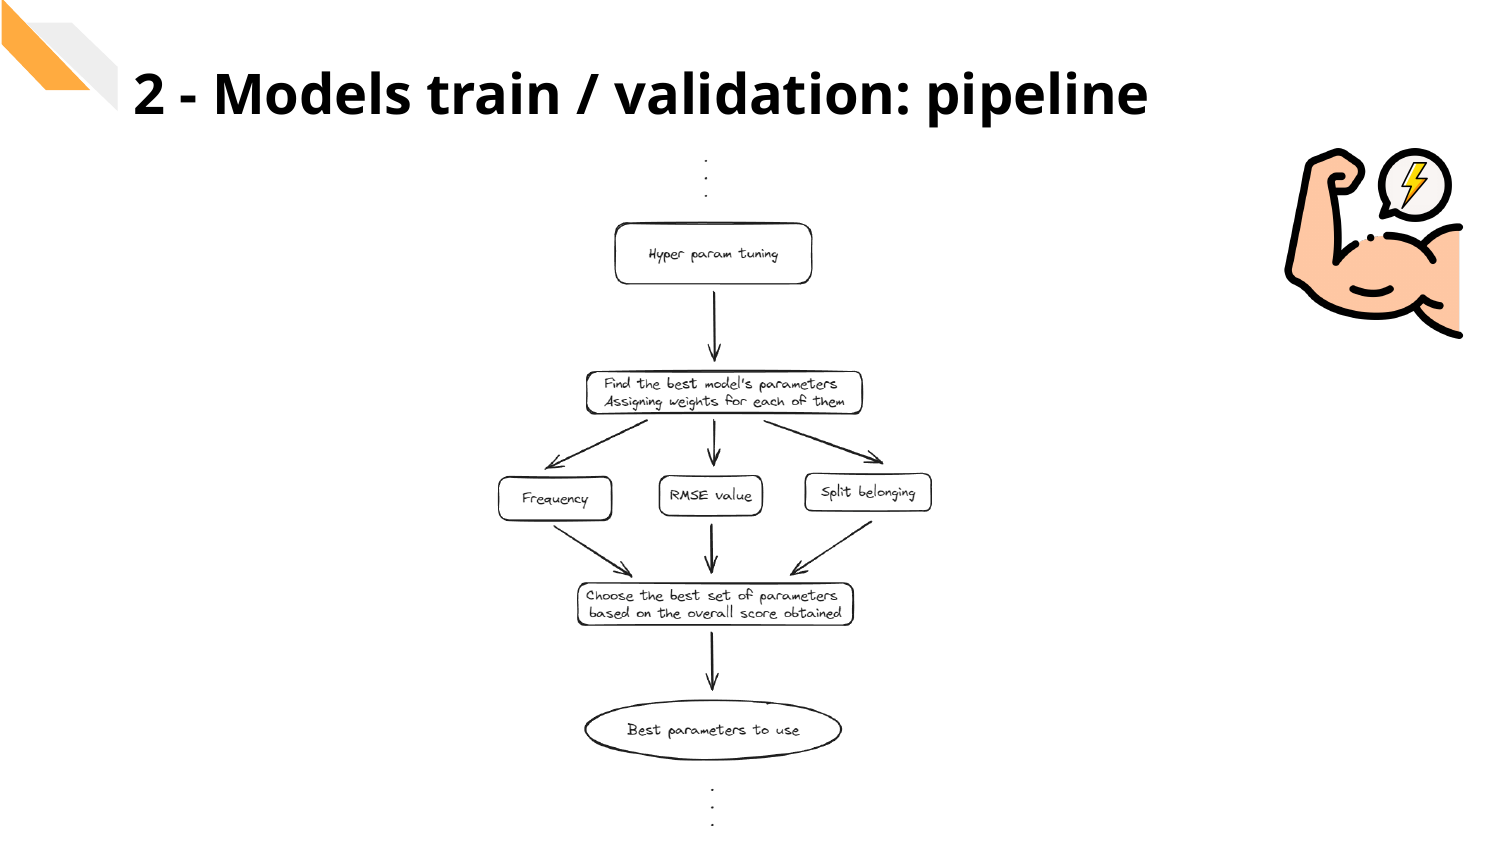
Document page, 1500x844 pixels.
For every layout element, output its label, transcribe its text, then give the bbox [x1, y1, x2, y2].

picture [491, 140, 938, 837]
title 2 - Models train / validation: pipeline [118, 43, 1273, 142]
picture [1277, 148, 1469, 339]
